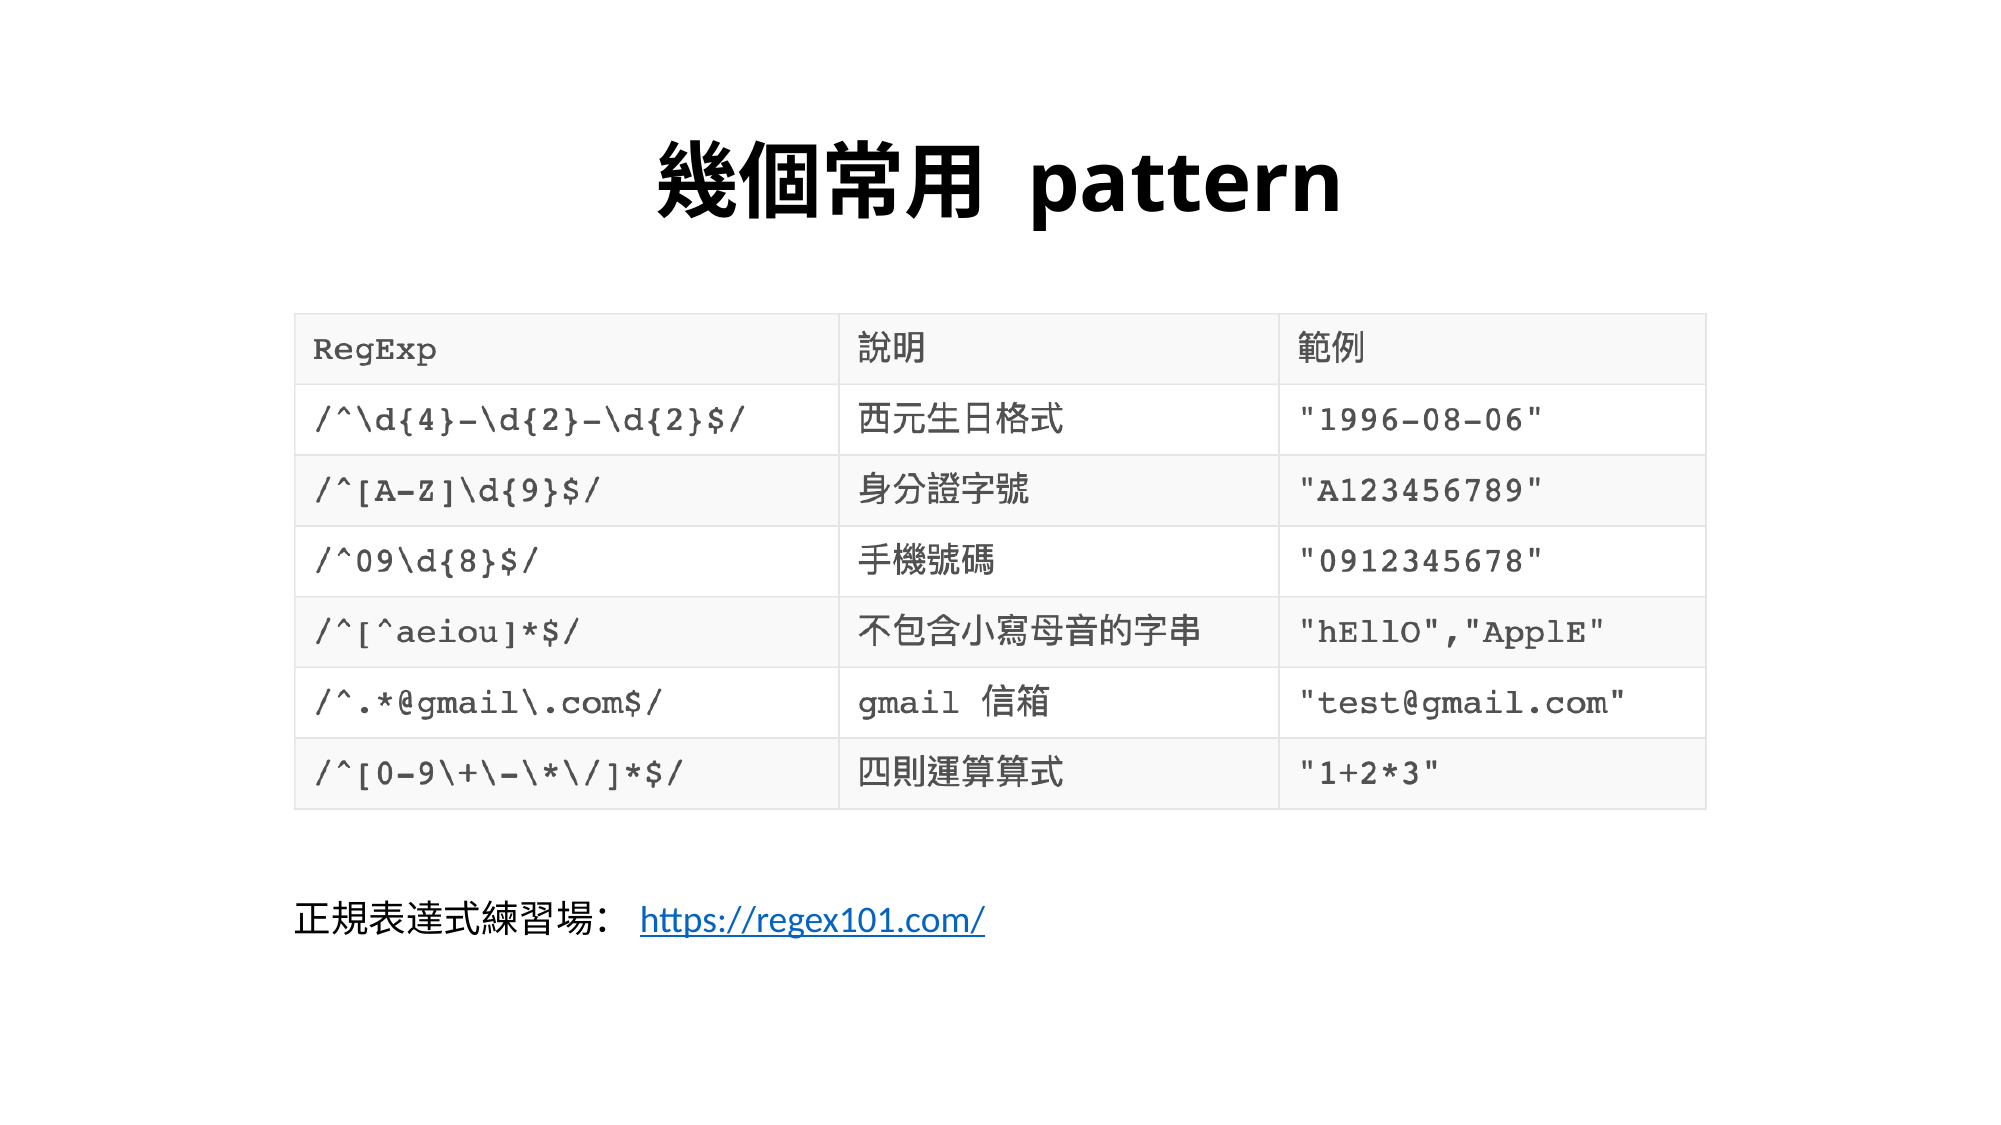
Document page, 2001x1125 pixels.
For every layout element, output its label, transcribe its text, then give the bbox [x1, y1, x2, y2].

text_box 幾個常用 pattern [640, 121, 1360, 236]
picture [283, 302, 1717, 823]
text_box 正規表達式練習場：https://regex101.com/ [278, 887, 1000, 948]
